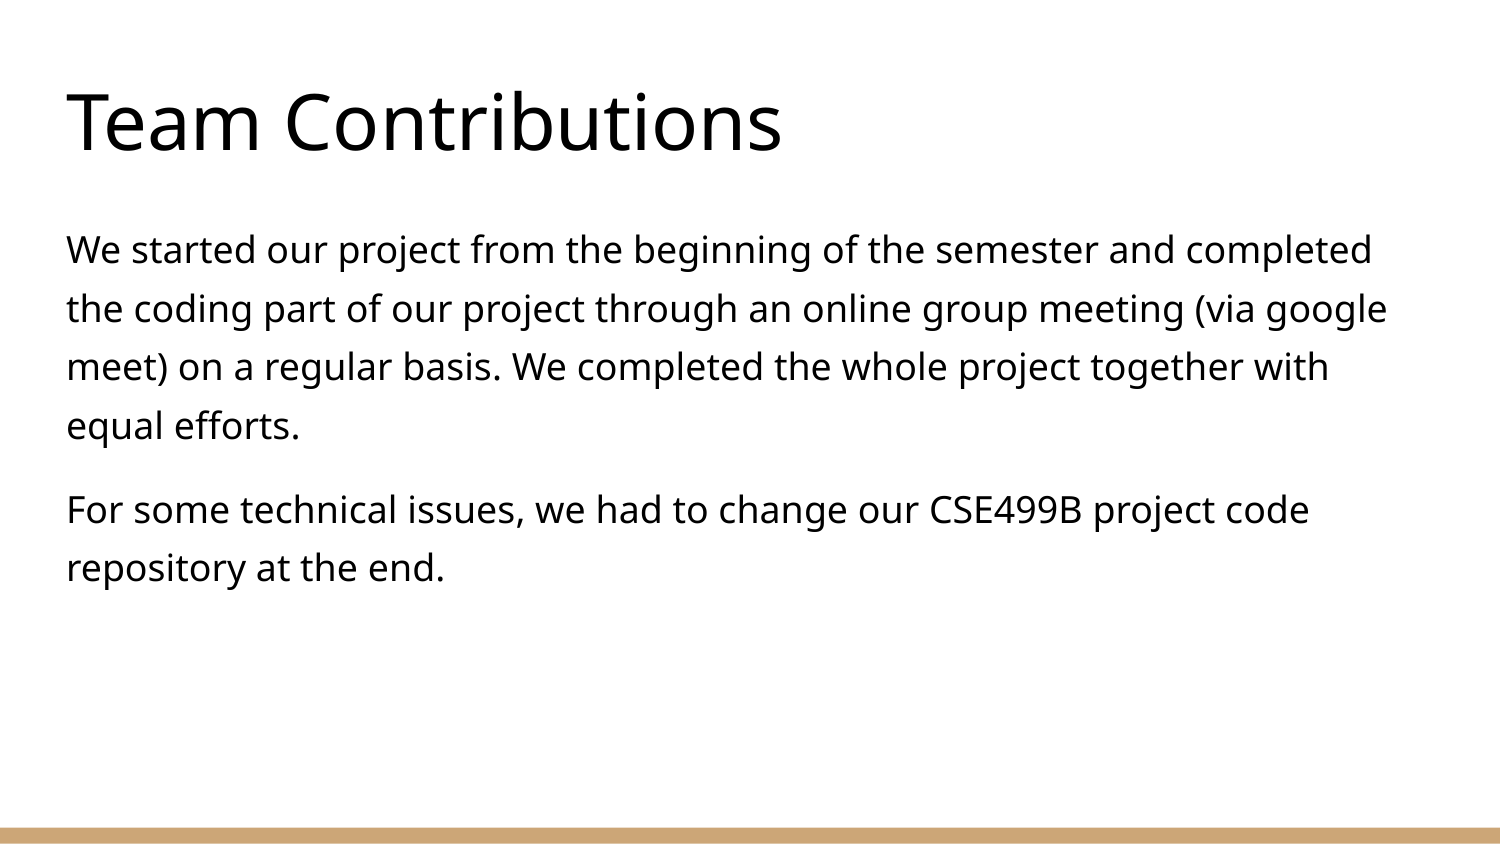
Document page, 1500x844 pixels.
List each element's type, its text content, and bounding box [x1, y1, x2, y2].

list We started our project from the beginning of the semester and completed the coding part of our project through an online group meeting (via google meet) on a regular basis. We completed the whole project together with equal efforts. For some technical issues, we had to change our CSE499B project code repository at the end. [51, 200, 1449, 752]
title Team Contributions [51, 51, 1449, 189]
